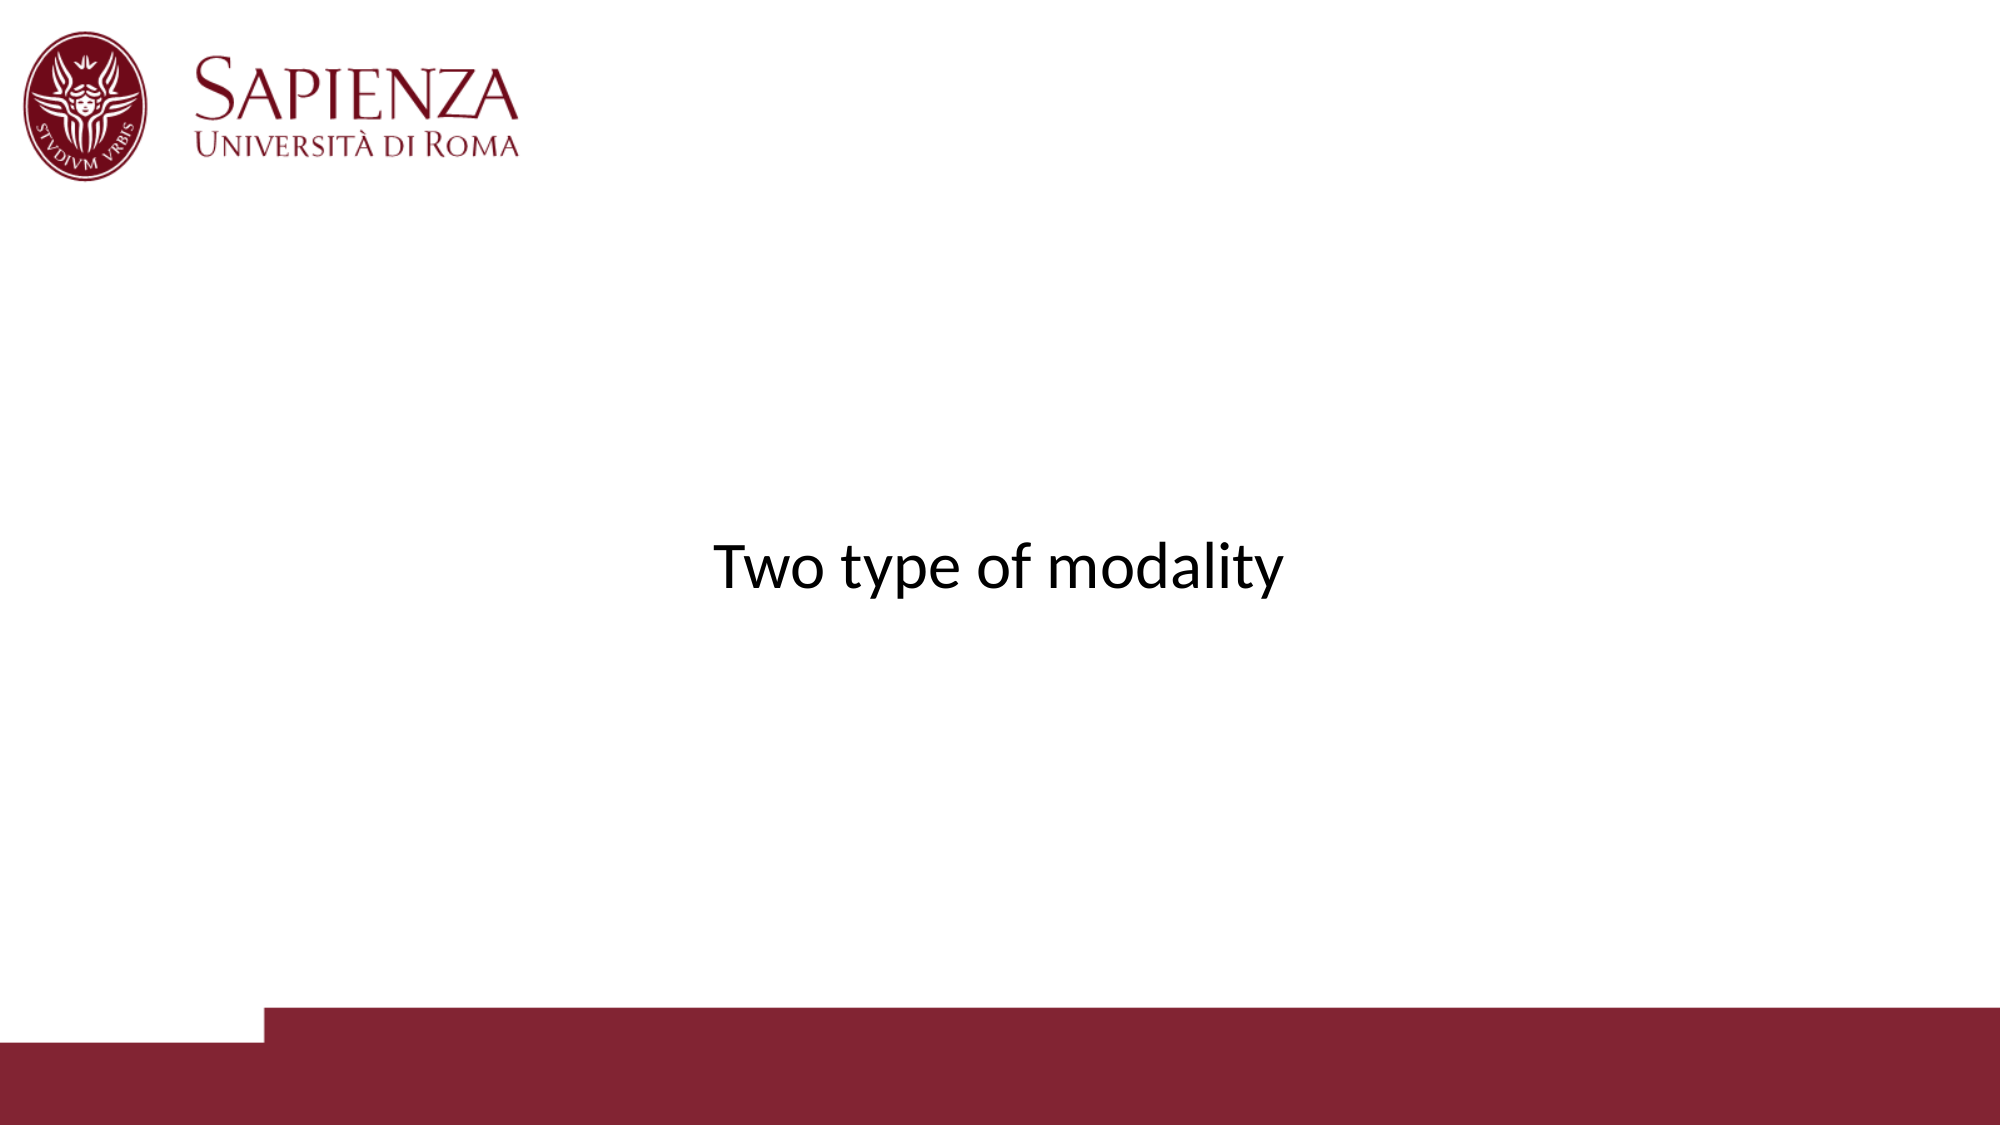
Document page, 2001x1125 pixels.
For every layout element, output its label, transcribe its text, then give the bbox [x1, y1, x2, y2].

text_box Two type of modality [699, 514, 1301, 610]
picture [0, 0, 677, 195]
picture [0, 1005, 2000, 1125]
